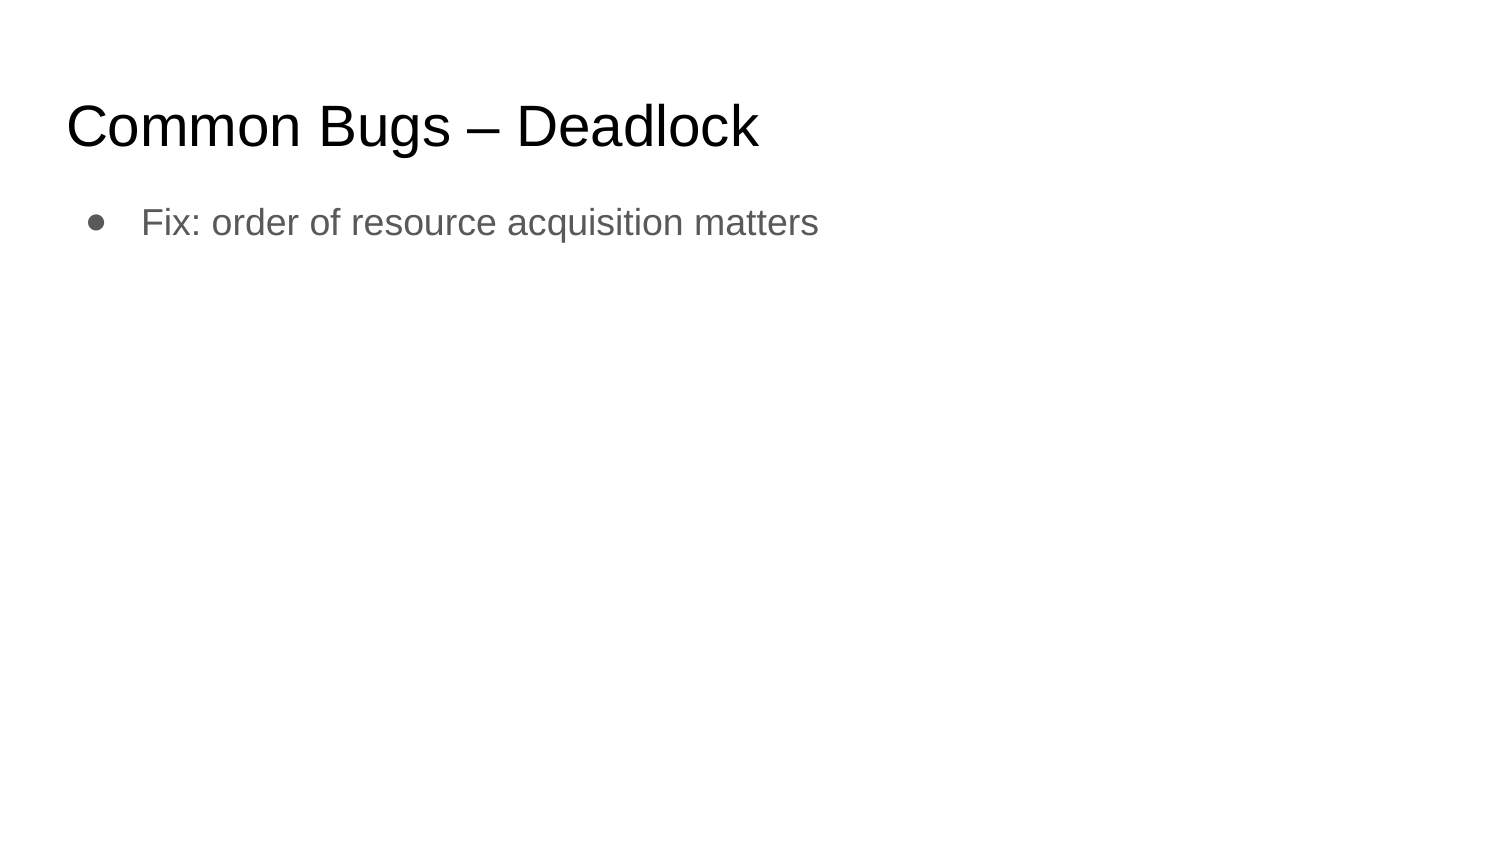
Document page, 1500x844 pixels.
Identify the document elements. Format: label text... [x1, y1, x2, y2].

title Common Bugs – Deadlock [51, 72, 1449, 167]
list Fix: order of resource acquisition matters [51, 176, 1411, 271]
